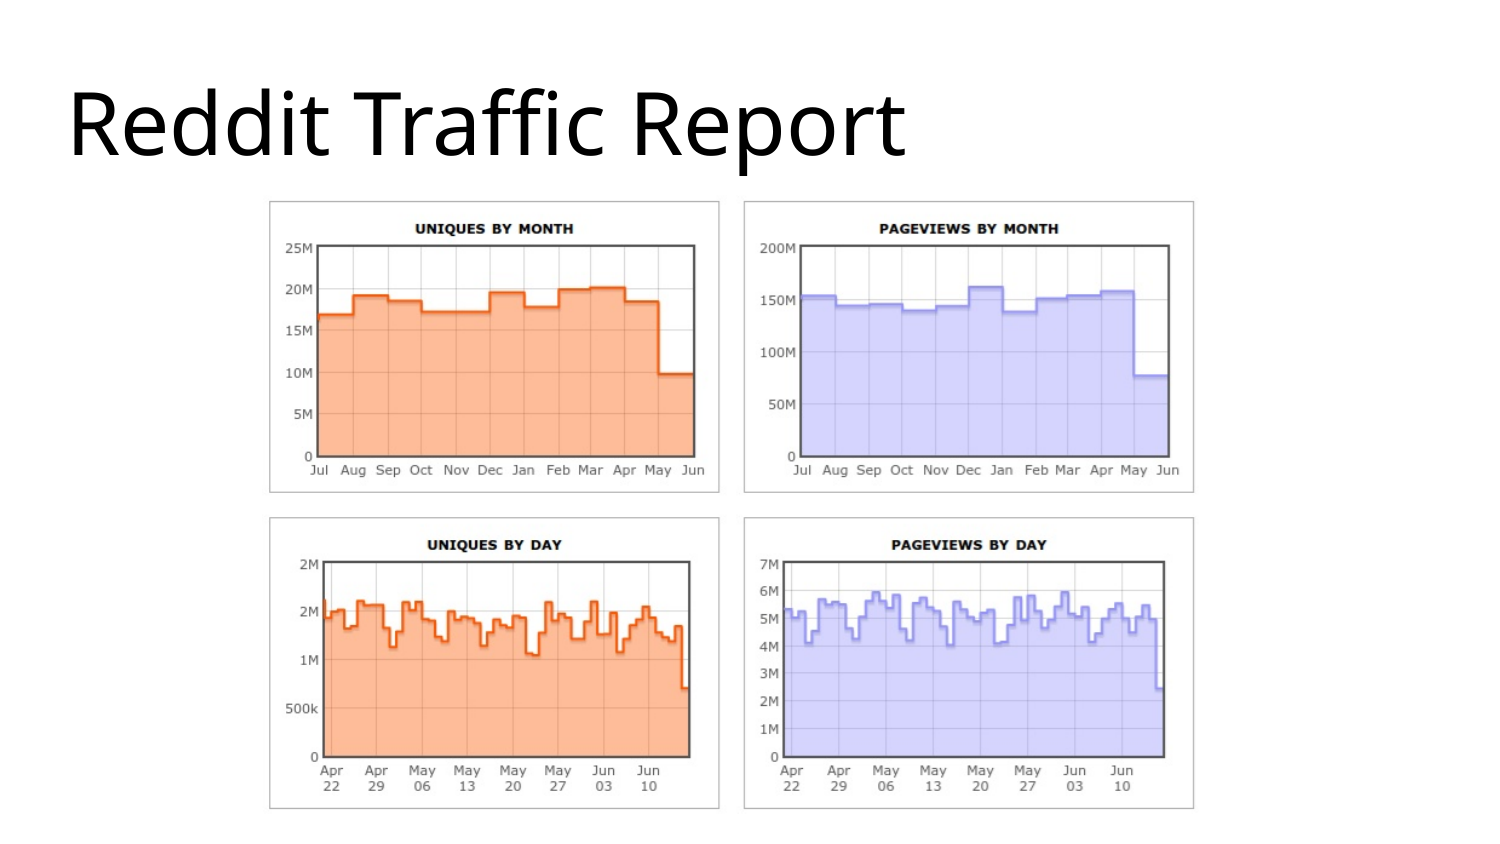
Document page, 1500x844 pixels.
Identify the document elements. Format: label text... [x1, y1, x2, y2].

picture [261, 195, 1199, 814]
title Reddit Traffic Report [51, 51, 1449, 189]
